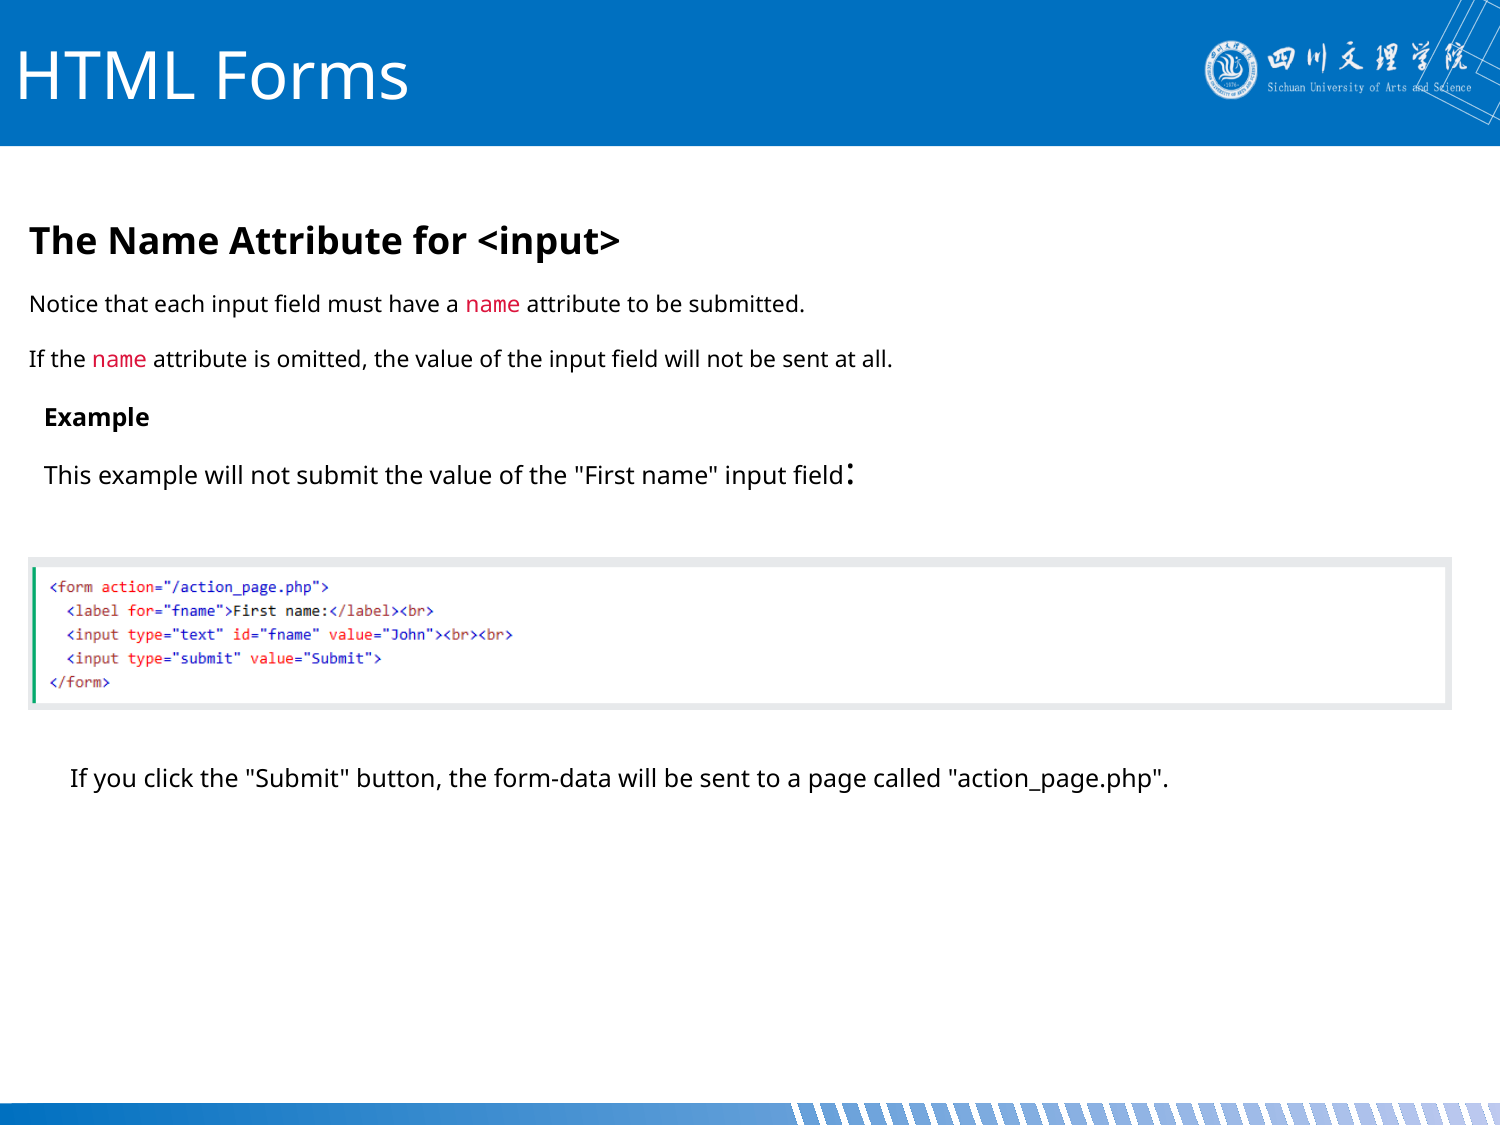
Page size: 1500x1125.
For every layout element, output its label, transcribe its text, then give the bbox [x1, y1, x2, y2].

text_box [996, 1102, 1022, 1125]
text_box [1152, 1102, 1177, 1125]
picture [28, 557, 1452, 710]
text_box If you click the "Submit" button, the form-data will be sent to a page called "action_page.php". [55, 755, 1478, 800]
text_box [1375, 1102, 1400, 1125]
text_box [818, 1102, 843, 1125]
text_box [1108, 1102, 1133, 1125]
text_box [1397, 1102, 1422, 1125]
text_box [1419, 1102, 1445, 1125]
text_box [863, 1102, 888, 1125]
text_box [907, 1102, 932, 1125]
text_box [1330, 1102, 1355, 1125]
text_box HTML Forms [0, 0, 1500, 147]
text_box [1464, 1102, 1489, 1125]
text_box [974, 1102, 999, 1125]
text_box The Name Attribute for <input> Notice that each input field must have a name attribute to be submitted. If the name attribute is omitted, the value of the input field will not be sent at all. [28, 162, 1323, 383]
text_box [1063, 1102, 1088, 1125]
text_box [1352, 1102, 1378, 1125]
text_box [796, 1102, 821, 1125]
text_box [1174, 1102, 1200, 1125]
text_box Example This example will not submit the value of the "First name" input field: [28, 394, 1452, 500]
picture [1196, 30, 1478, 109]
text_box [952, 1102, 977, 1125]
text_box [1263, 1102, 1289, 1125]
text_box [1219, 1102, 1244, 1125]
text_box [1486, 1102, 1500, 1125]
text_box [1085, 1102, 1111, 1125]
text_box [1197, 1102, 1222, 1125]
text_box [1130, 1102, 1155, 1125]
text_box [1446, 0, 1500, 126]
text_box [1442, 1102, 1467, 1125]
text_box [929, 1102, 955, 1125]
text_box [1041, 1102, 1066, 1125]
text_box [1241, 1102, 1266, 1125]
text_box [885, 1102, 910, 1125]
text_box [1308, 1102, 1333, 1125]
text_box [1286, 1102, 1311, 1125]
text_box [1019, 1102, 1044, 1125]
text_box [840, 1102, 866, 1125]
text_box [0, 1102, 799, 1125]
